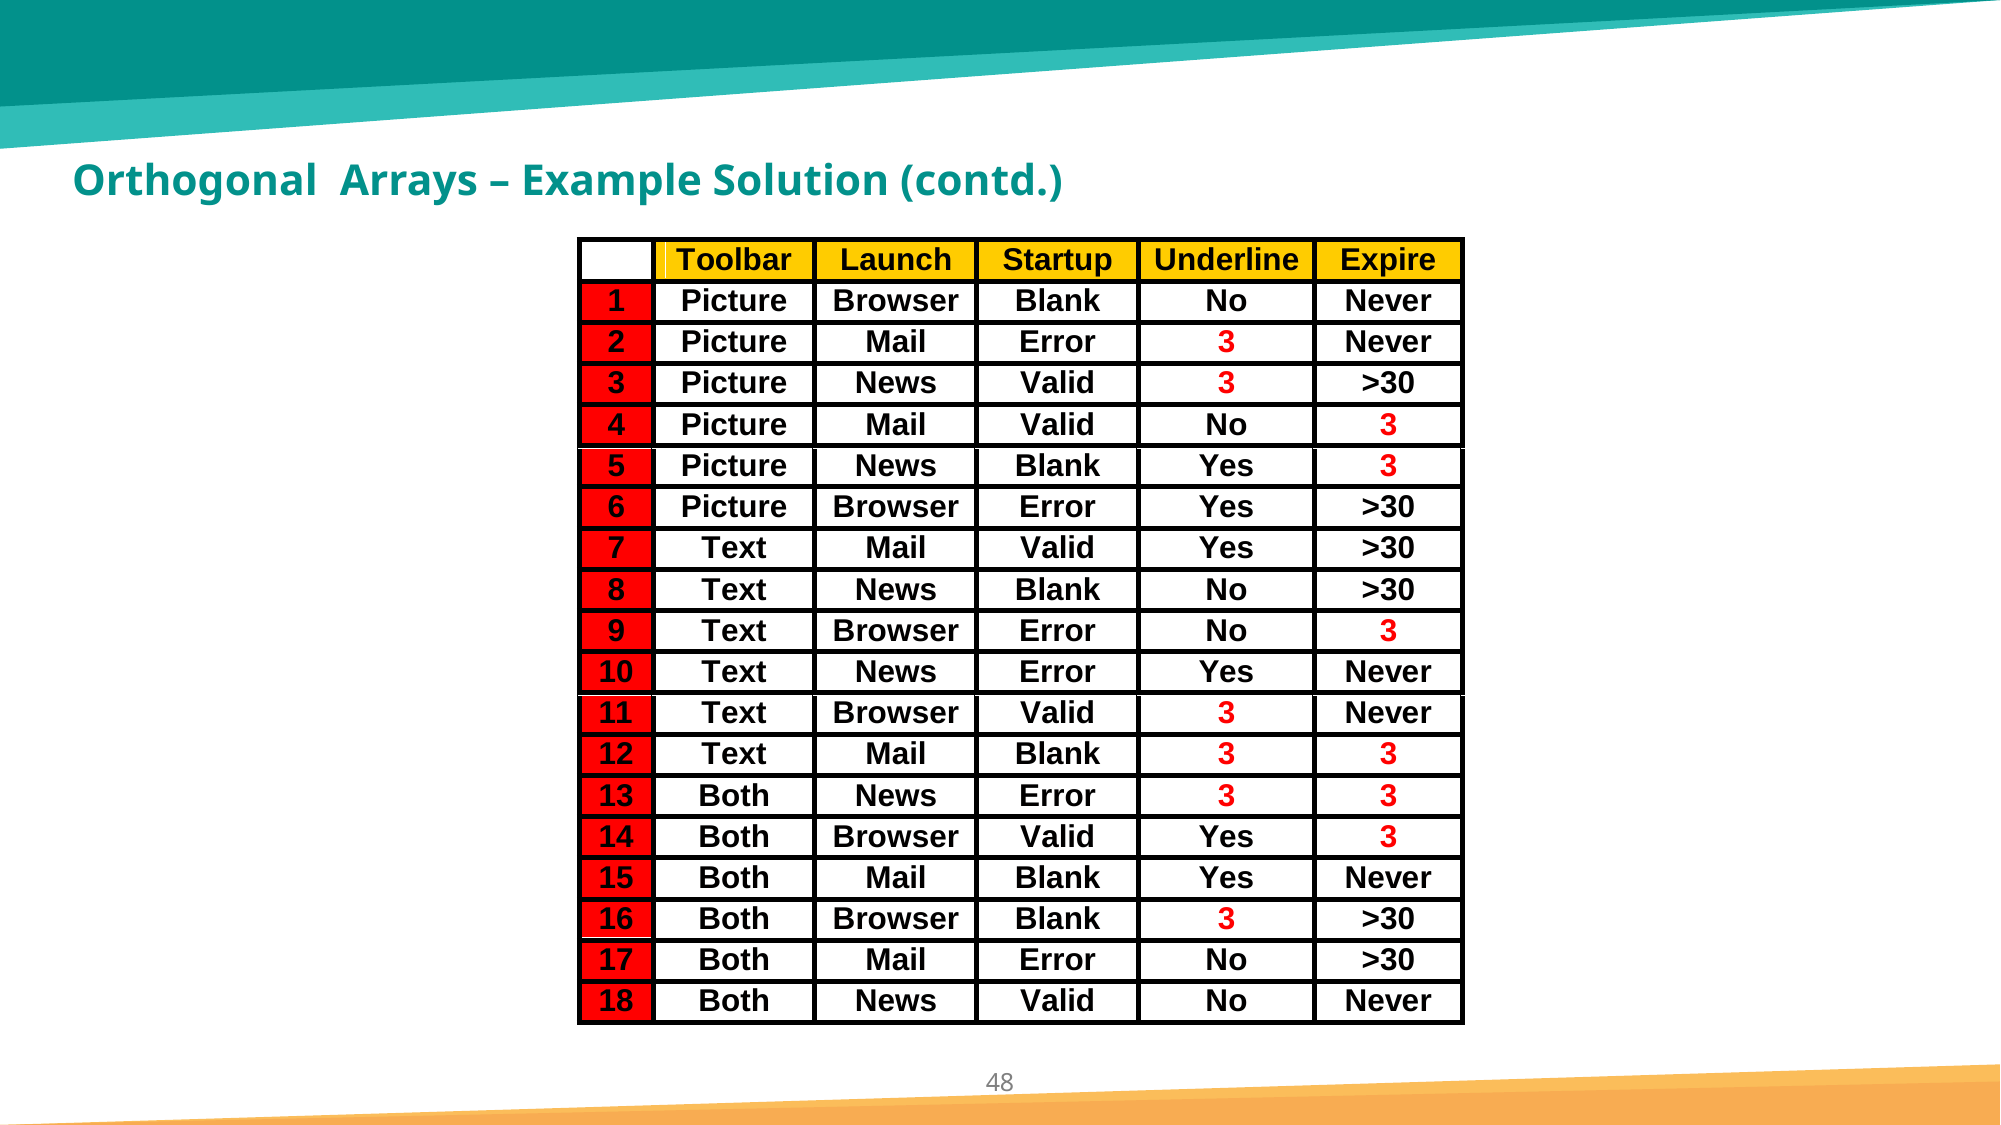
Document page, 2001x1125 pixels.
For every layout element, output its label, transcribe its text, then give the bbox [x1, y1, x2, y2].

title Orthogonal Arrays – Example Solution (contd.) [57, 151, 1377, 212]
text_box [281, 16, 1507, 105]
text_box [520, 237, 1521, 1088]
